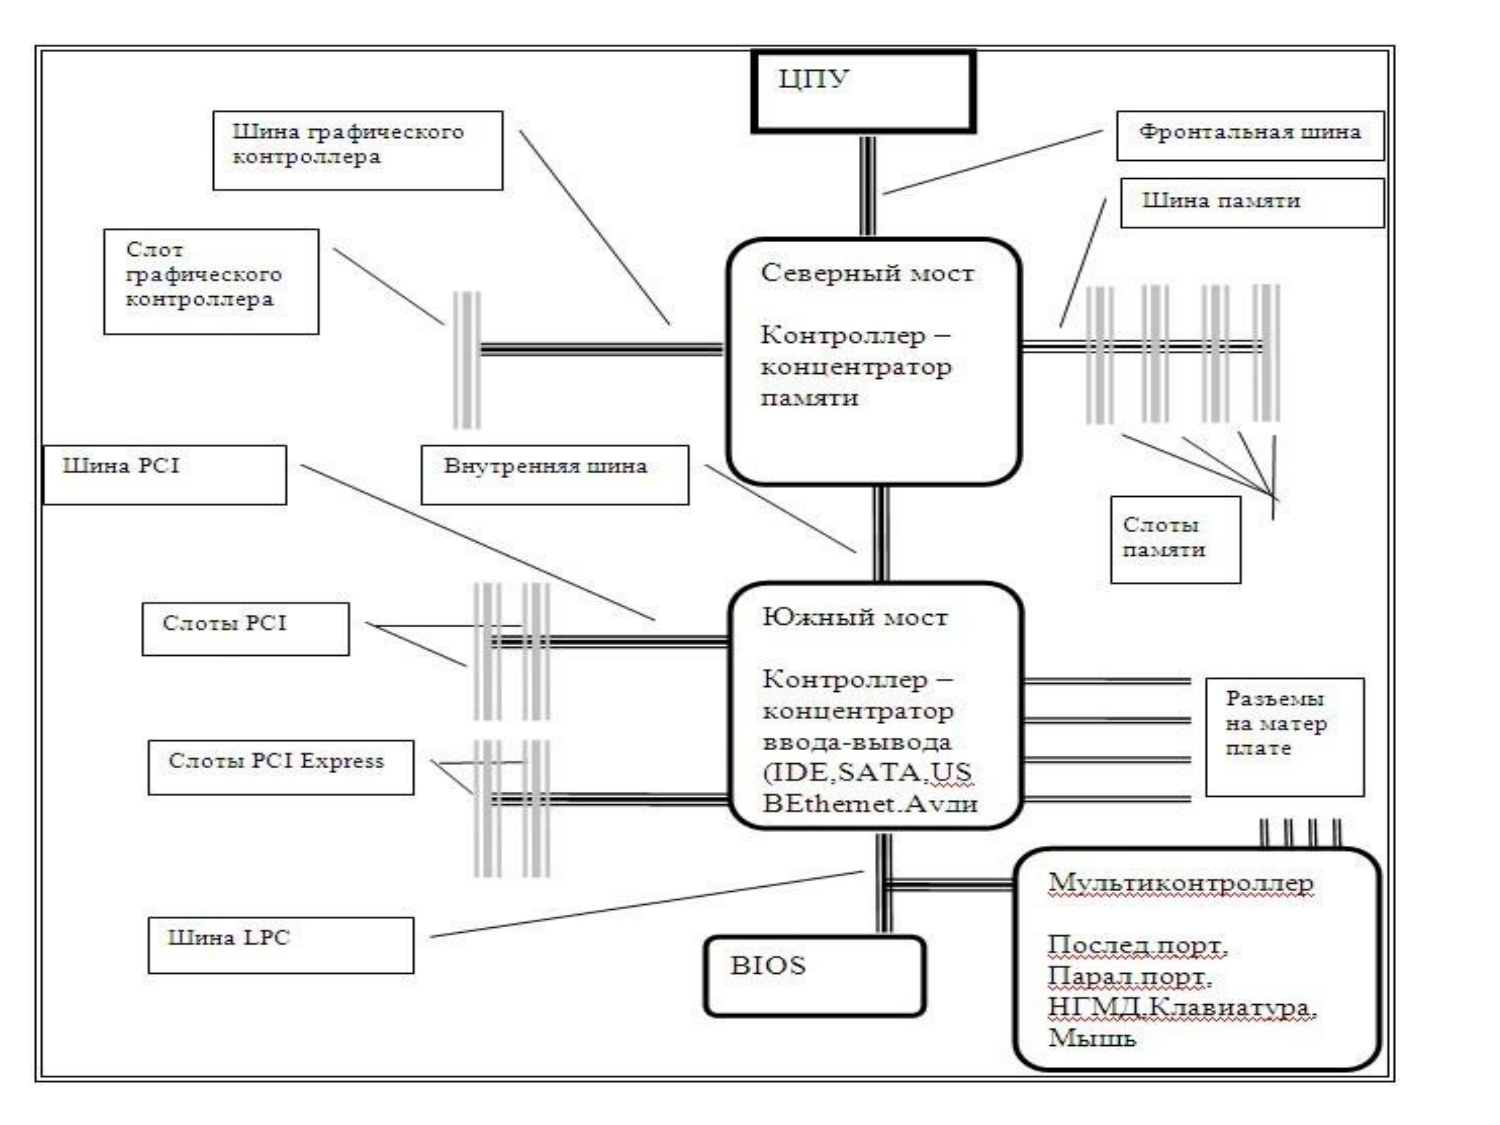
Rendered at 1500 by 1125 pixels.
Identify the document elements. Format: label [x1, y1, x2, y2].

text_box [29, 42, 1400, 1086]
